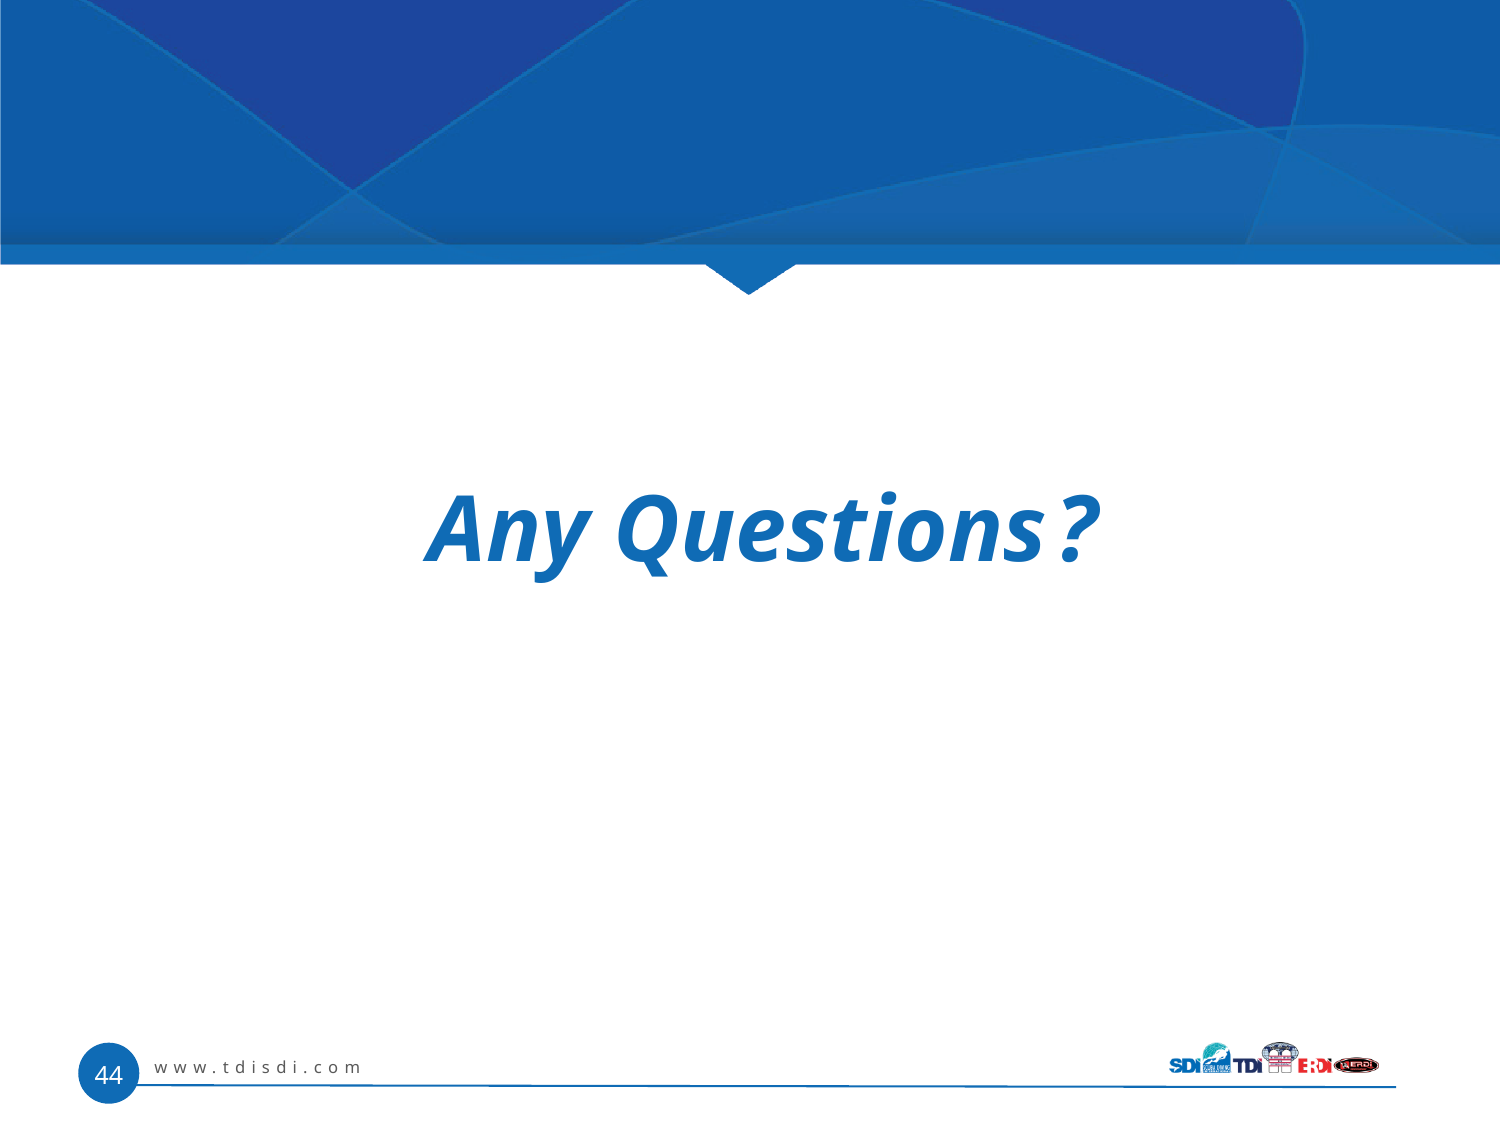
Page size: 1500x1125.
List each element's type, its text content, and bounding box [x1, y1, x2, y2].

list Any Questions ? [137, 474, 1388, 725]
slide_number 44 [78, 1046, 140, 1107]
picture [0, 0, 1500, 295]
footer www.tdisdi.com [139, 1038, 646, 1099]
picture [1169, 1042, 1379, 1073]
